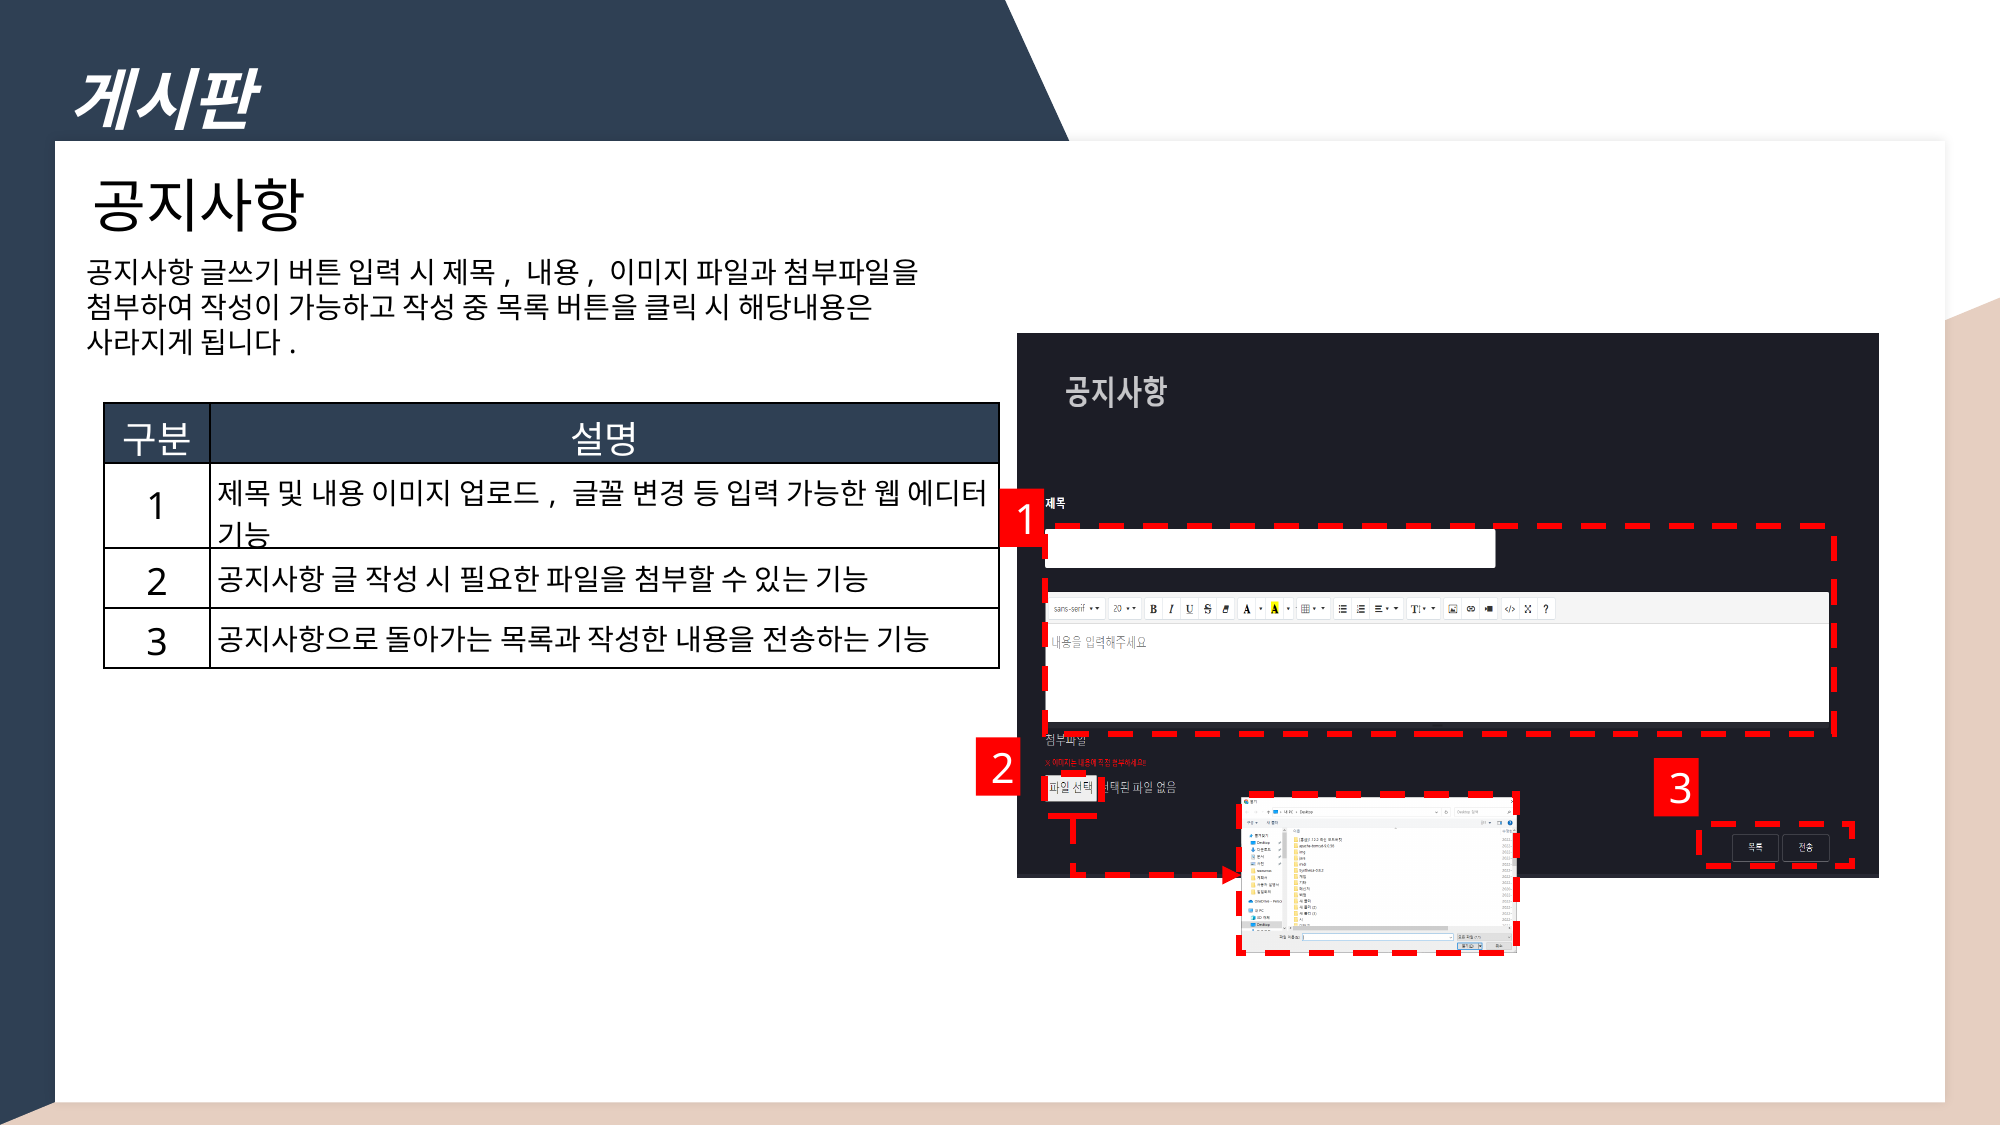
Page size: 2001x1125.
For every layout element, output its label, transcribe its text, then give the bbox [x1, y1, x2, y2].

text_box 게시판 [62, 10, 399, 145]
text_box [999, 484, 1045, 551]
table_cell 공지사항으로 돌아가는 목록과 작성한 내용을 전송하는 기능 [211, 609, 998, 667]
text_box 공지사항 [85, 161, 486, 247]
table_cell 3 [105, 609, 209, 667]
table_header 설명 [211, 404, 998, 462]
table_cell 공지사항 글 작성 시 필요한 파일을 첨부할 수 있는 기능 [211, 549, 998, 607]
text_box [1653, 754, 1699, 820]
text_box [975, 733, 1021, 800]
table_header 구분 [105, 404, 209, 462]
table_cell 제목 및 내용 이미지 업로드, 글꼴 변경 등 입력 가능한 웹 에디터 기능 [211, 464, 998, 547]
table_cell 2 [105, 549, 209, 607]
table_cell 1 [105, 464, 209, 547]
text_box 공지사항 글쓰기 버튼 입력 시 제목, 내용, 이미지 파일과 첨부파일을 첨부하여 작성이 가능하고 작성 중 목록 버튼을 클릭 시 해당내용은 사라지게 됩니다. [79, 247, 992, 367]
picture [1016, 332, 1879, 954]
